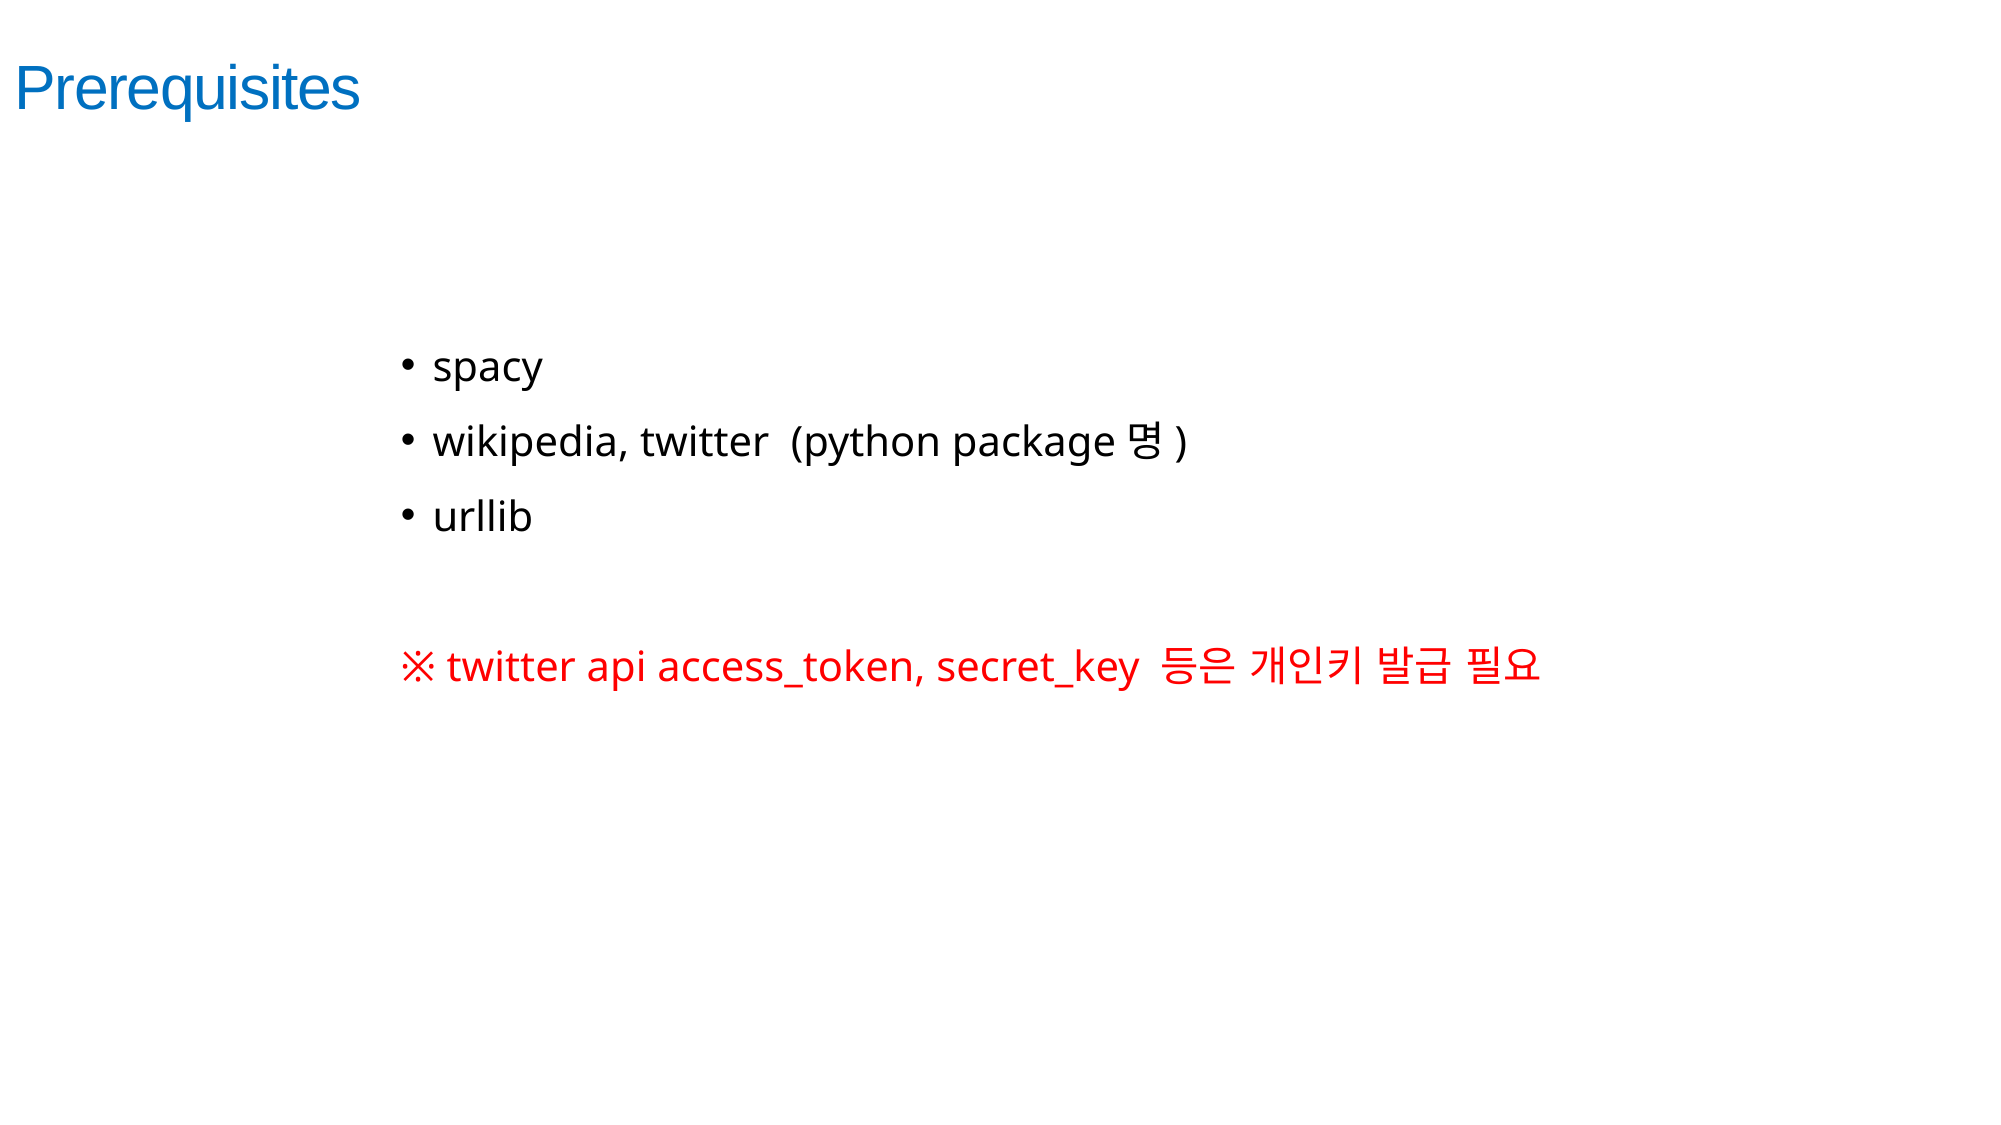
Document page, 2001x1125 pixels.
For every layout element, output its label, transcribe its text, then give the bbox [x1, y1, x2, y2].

text_box spacy wikipedia, twitter (python package명) urllib ※ twitter api access_token, secret_key 등은 개인키 발급 필요 [370, 306, 1797, 732]
text_box Prerequisites [0, 39, 2000, 130]
